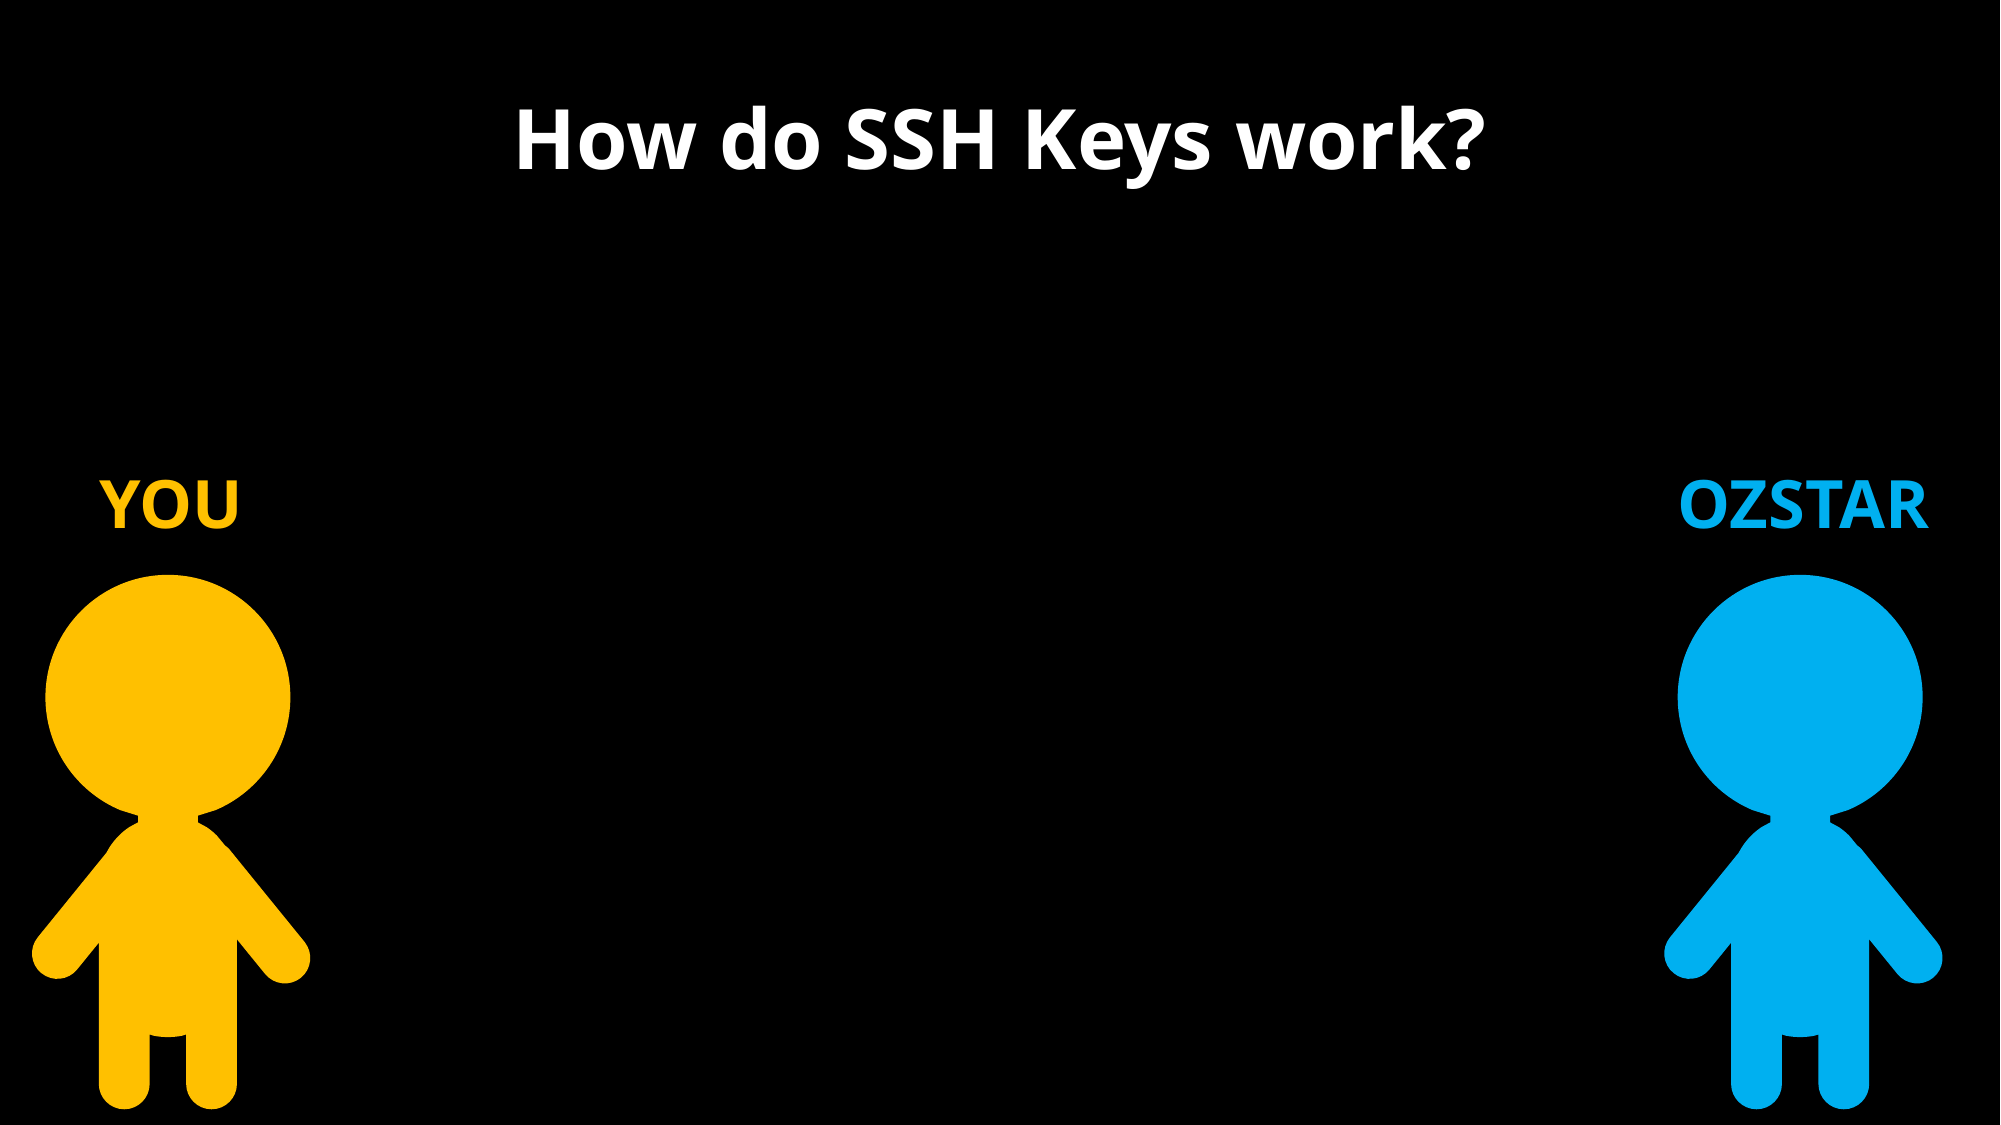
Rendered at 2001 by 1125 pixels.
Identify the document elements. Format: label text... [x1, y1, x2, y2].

text_box How do SSH Keys work? [0, 79, 2000, 194]
text_box [31, 573, 312, 1111]
text_box [1663, 573, 1944, 1111]
text_box OZSTAR [1632, 454, 1975, 550]
text_box YOU [71, 454, 271, 550]
